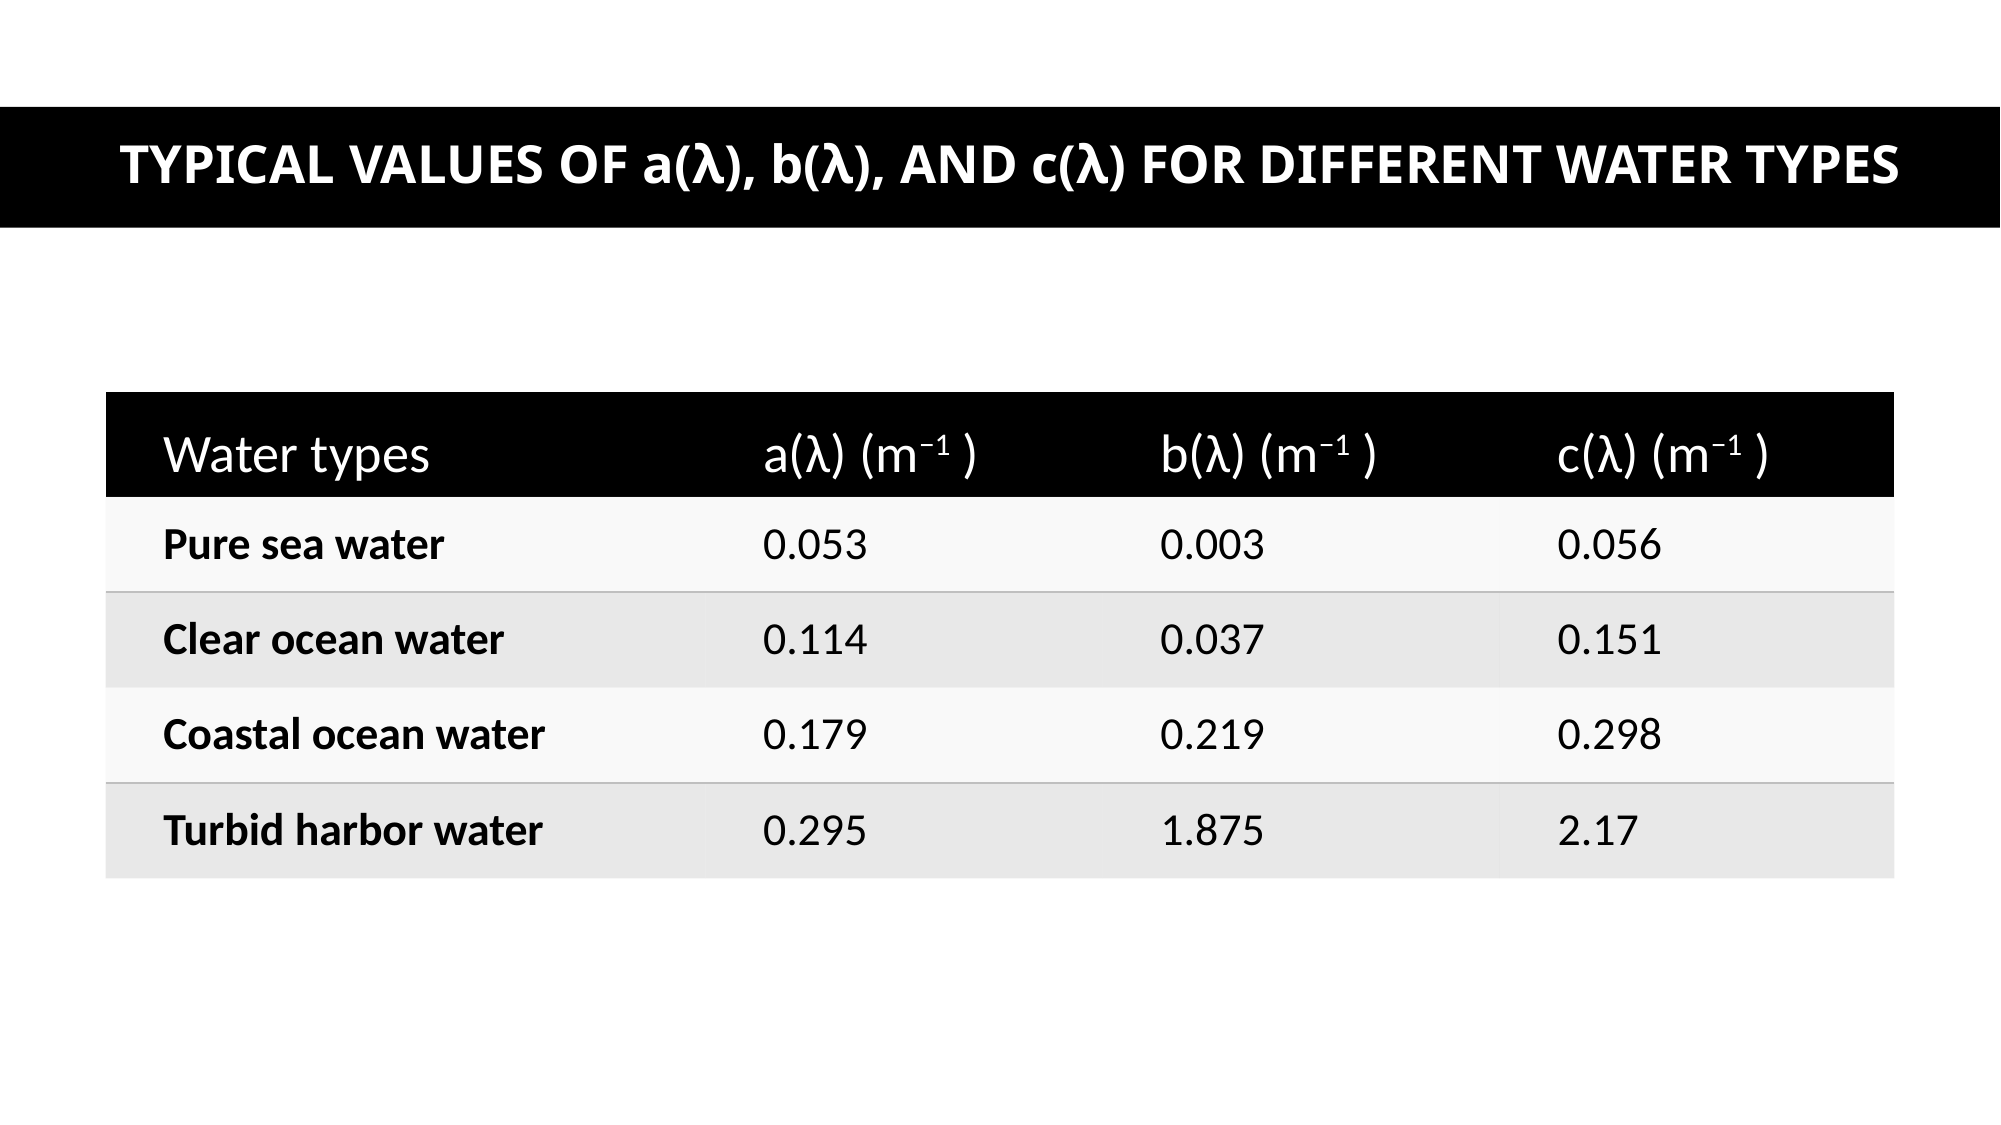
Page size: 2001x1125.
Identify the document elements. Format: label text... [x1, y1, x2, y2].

table_cell 0.179 [705, 688, 1103, 782]
table_cell 0.114 [705, 593, 1103, 688]
table_cell 0.298 [1500, 688, 1894, 782]
table_header c(λ) (m−1 ) [1500, 392, 1894, 497]
table_header a(λ) (m−1 ) [705, 392, 1103, 497]
table_cell Turbid harbor water [106, 784, 705, 878]
table_cell 0.295 [705, 784, 1103, 878]
table_cell Clear ocean water [106, 593, 705, 688]
table_cell 0.056 [1500, 497, 1894, 591]
table_header b(λ) (m−1 ) [1103, 392, 1500, 497]
table_cell Pure sea water [106, 497, 705, 591]
table_cell 2.17 [1500, 784, 1894, 878]
text_box [0, 106, 2000, 229]
table_cell 0.003 [1103, 497, 1500, 591]
table_cell 0.037 [1103, 593, 1500, 688]
text_box TYPICAL VALUES OF a(λ), b(λ), AND c(λ) FOR DIFFERENT WATER TYPES [91, 105, 1931, 228]
table_cell 0.151 [1500, 593, 1894, 688]
table_cell 0.219 [1103, 688, 1500, 782]
table_cell 0.053 [705, 497, 1103, 591]
table_cell Coastal ocean water [106, 688, 705, 782]
table_cell 1.875 [1103, 784, 1500, 878]
table_header Water types [106, 392, 705, 497]
